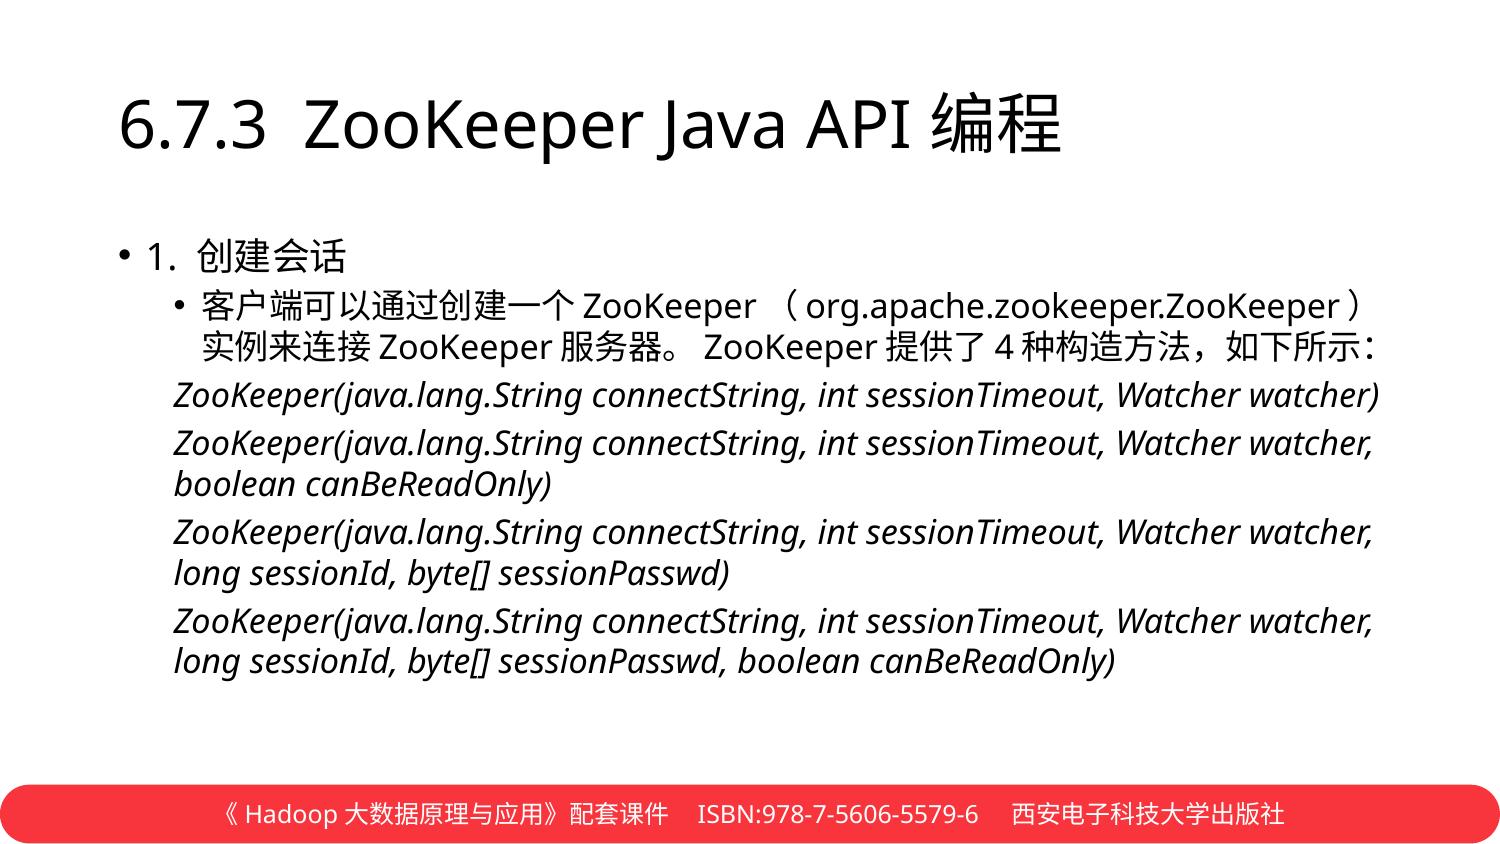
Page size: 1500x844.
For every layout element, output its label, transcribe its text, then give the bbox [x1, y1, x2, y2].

title 6.7.3 ZooKeeper Java API编程 [103, 44, 1397, 208]
list 1. 创建会话 客户端可以通过创建一个ZooKeeper（org.apache.zookeeper.ZooKeeper）实例来连接ZooKeeper服务器。ZooKeeper提供了4种构造方法，如下所示： ZooKeeper(java.lang.String connectString, int sessionTimeout, Watcher watcher) ZooKeeper(java.lang.String connectString, int sessionTimeout, Watcher watcher, boolean canBeReadOnly) ZooKeeper(java.lang.String connectString, int sessionTimeout, Watcher watcher, long sessionId, byte[] sessionPasswd) ZooKeeper(java.lang.String connectString, int sessionTimeout, Watcher watcher, long sessionId, byte[] sessionPasswd, boolean canBeReadOnly) [103, 224, 1397, 760]
